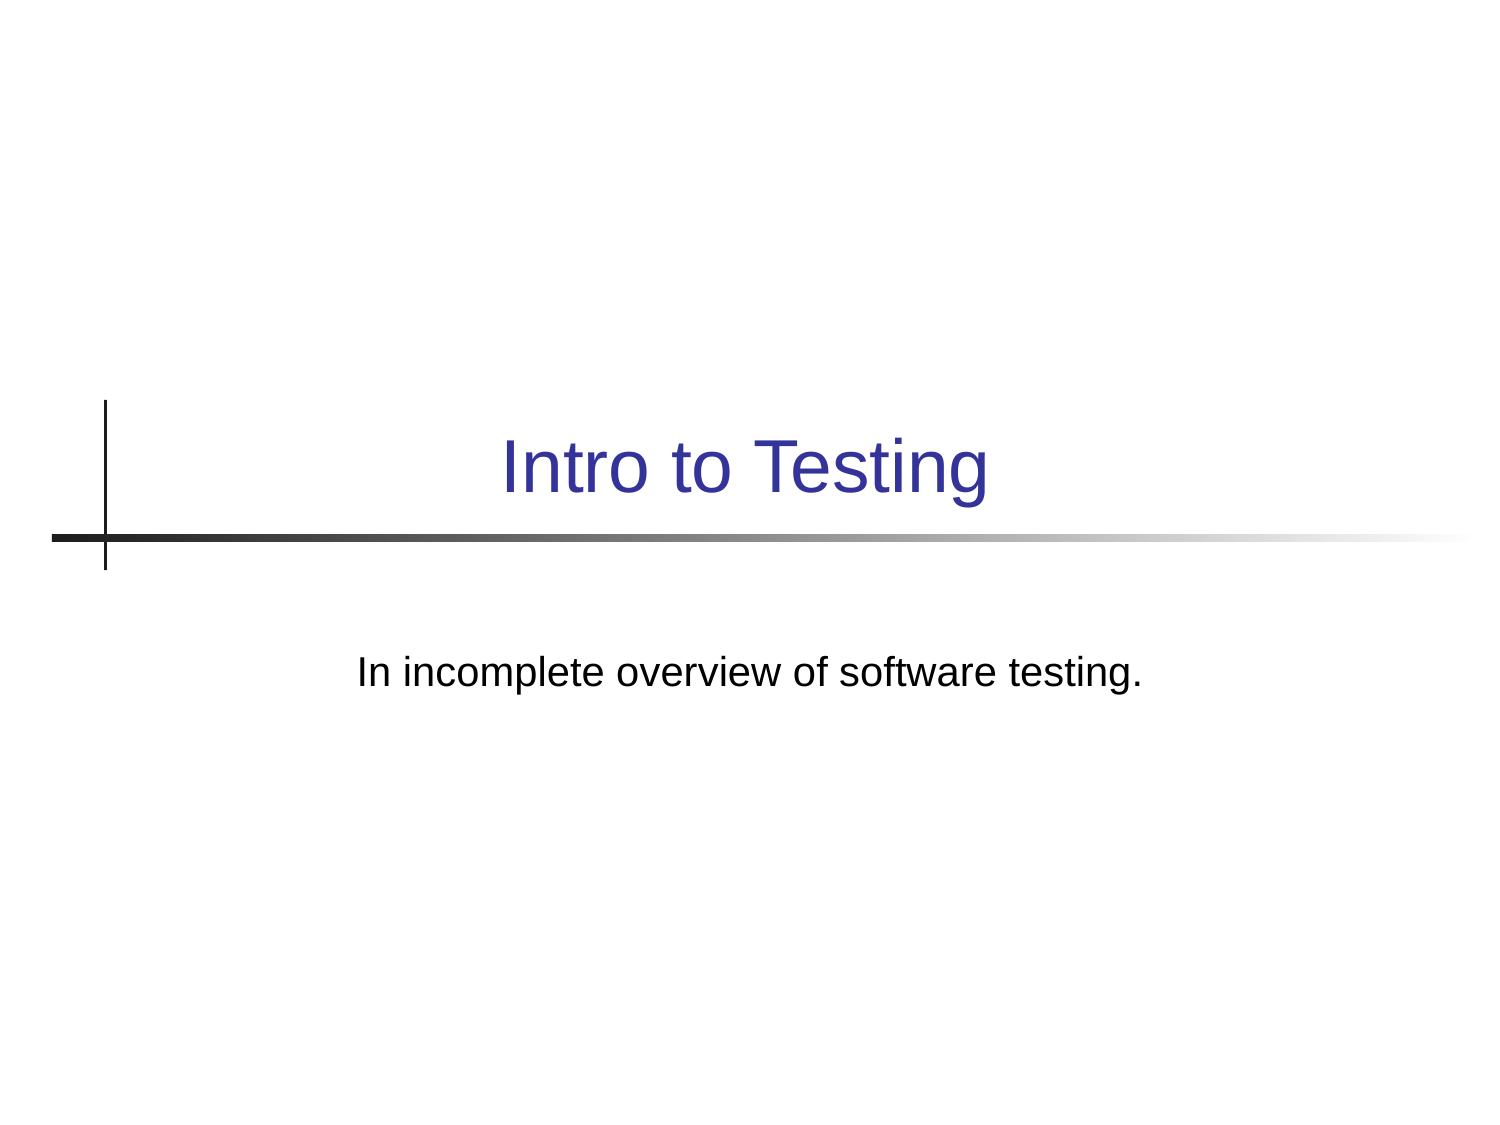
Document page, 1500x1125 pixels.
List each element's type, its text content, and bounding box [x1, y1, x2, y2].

text_box Intro to Testing [162, 274, 1350, 515]
text_box In incomplete overview of software testing. [224, 637, 1275, 925]
